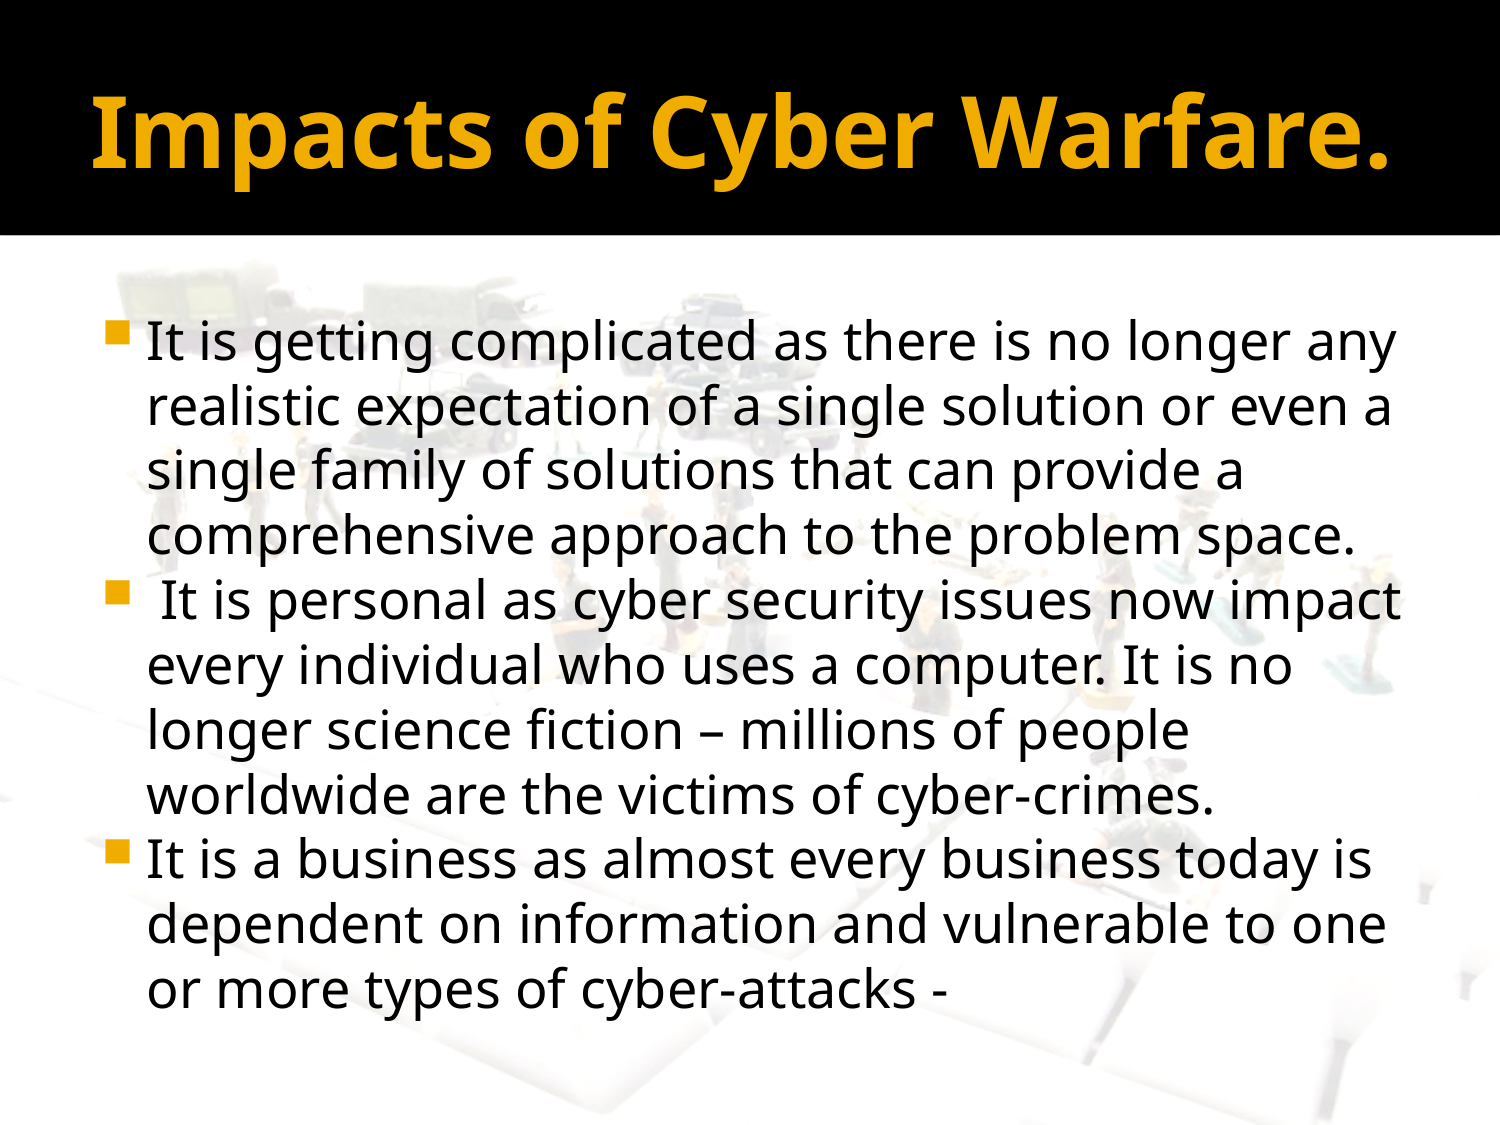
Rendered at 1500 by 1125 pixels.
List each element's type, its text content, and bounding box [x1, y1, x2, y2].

title Impacts of Cyber Warfare. [75, 25, 1425, 231]
picture [0, 237, 1500, 1125]
